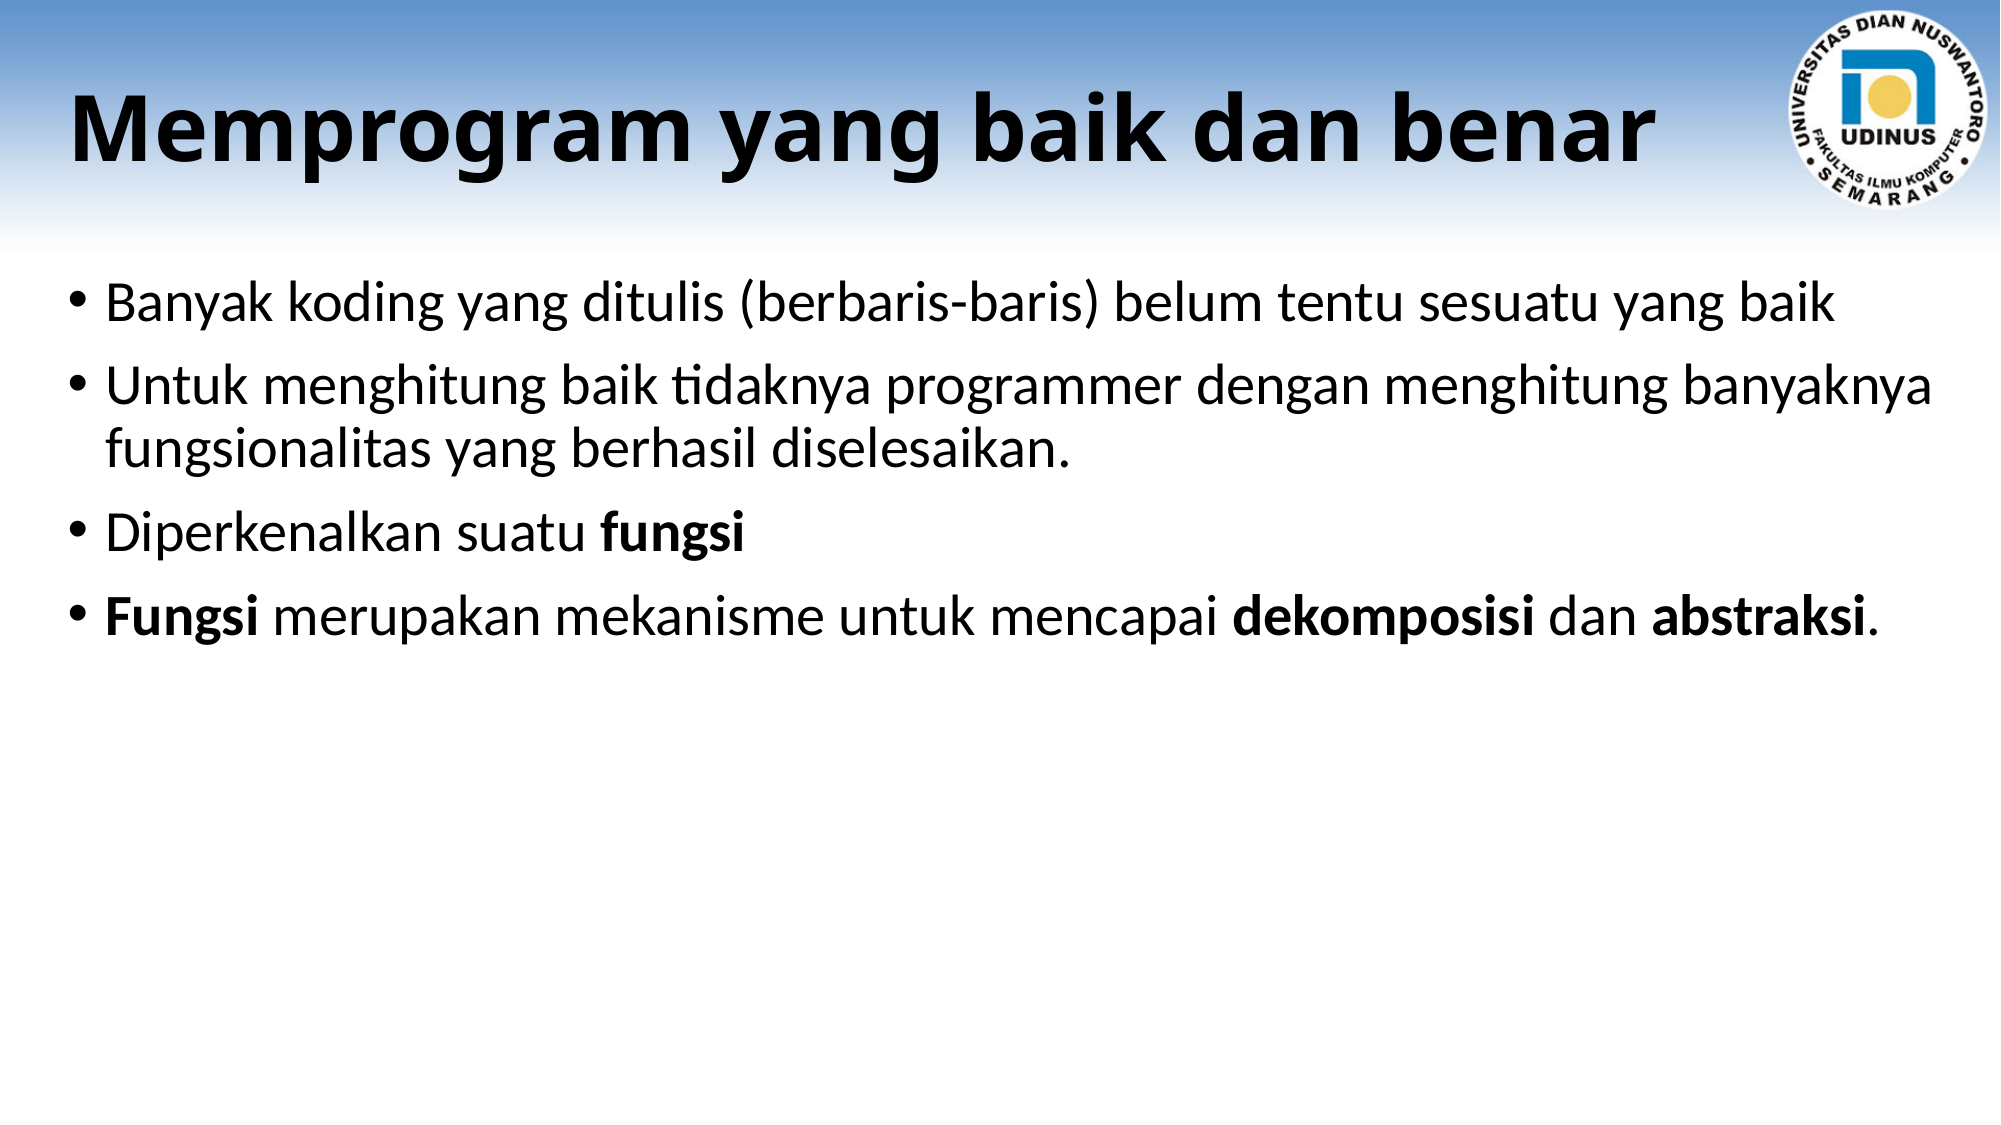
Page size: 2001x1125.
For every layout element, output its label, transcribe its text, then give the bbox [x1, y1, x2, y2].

title Memprogram yang baik dan benar [52, 22, 1700, 241]
picture [0, 0, 2000, 1125]
list Banyak koding yang ditulis (berbaris-baris) belum tentu sesuatu yang baik Untuk menghitung baik tidaknya programmer dengan menghitung banyaknya fungsionalitas yang berhasil diselesaikan. Diperkenalkan suatu fungsi Fungsi merupakan mekanisme untuk mencapai dekomposisi dan abstraksi. [52, 263, 1953, 1021]
